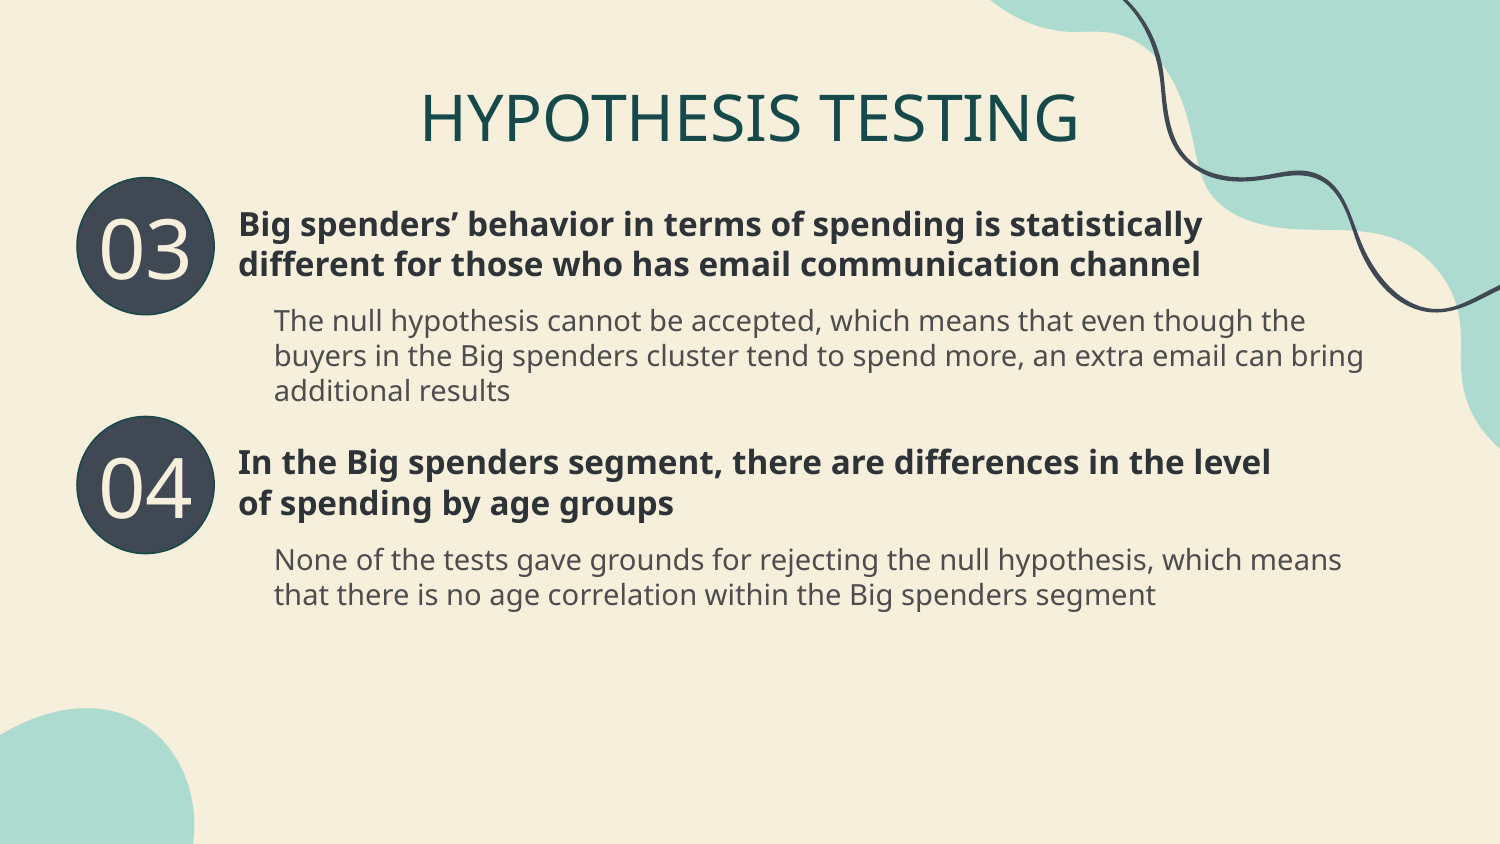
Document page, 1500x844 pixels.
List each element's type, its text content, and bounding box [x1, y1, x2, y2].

text_box In the Big spenders segment, there are differences in the level of spending by age groups [238, 441, 1290, 517]
title HYPOTHESIS TESTING [116, 77, 1383, 152]
text_box 04 [77, 416, 215, 554]
text_box The null hypothesis cannot be accepted, which means that even though the buyers in the Big spenders cluster tend to spend more, an extra email can bring additional results [273, 302, 1368, 422]
text_box None of the tests gave grounds for rejecting the null hypothesis, which means that there is no age correlation within the Big spenders segment [273, 541, 1368, 661]
subtitle Big spenders’ behavior in terms of spending is statistically different for those who has email communication channel [238, 202, 1333, 278]
title 03 [77, 177, 215, 315]
